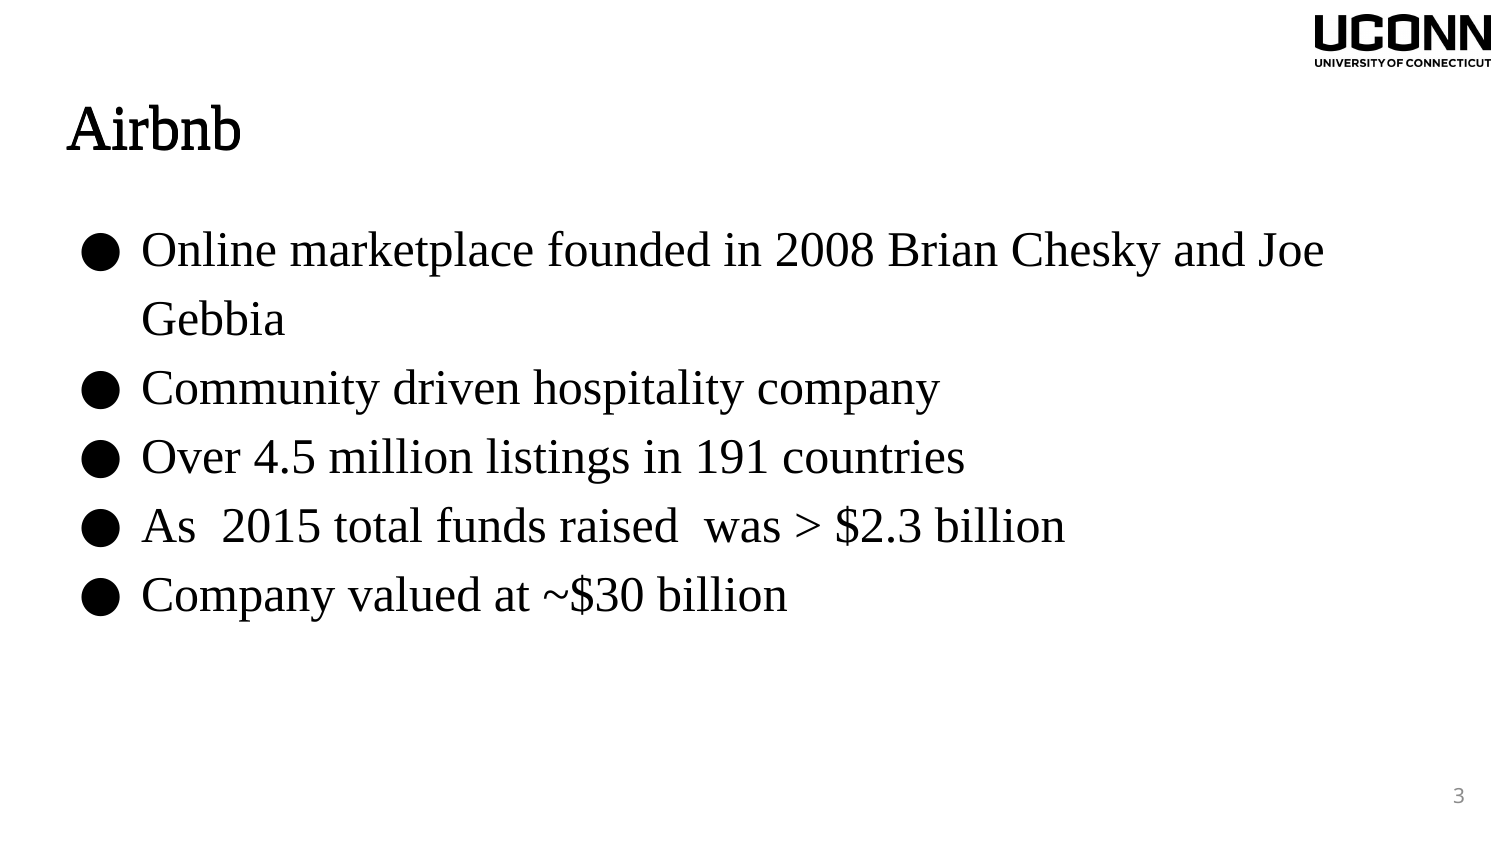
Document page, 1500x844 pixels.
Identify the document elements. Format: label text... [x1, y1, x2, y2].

text_box Airbnb [51, 70, 1449, 172]
picture [1315, 14, 1491, 68]
slide_number 3 [1389, 764, 1480, 830]
list Online marketplace founded in 2008 Brian Chesky and Joe Gebbia Community driven hospitality company Over 4.5 million listings in 191 countries As 2015 total funds raised was > $2.3 billion Company valued at ~$30 billion [51, 192, 1449, 750]
